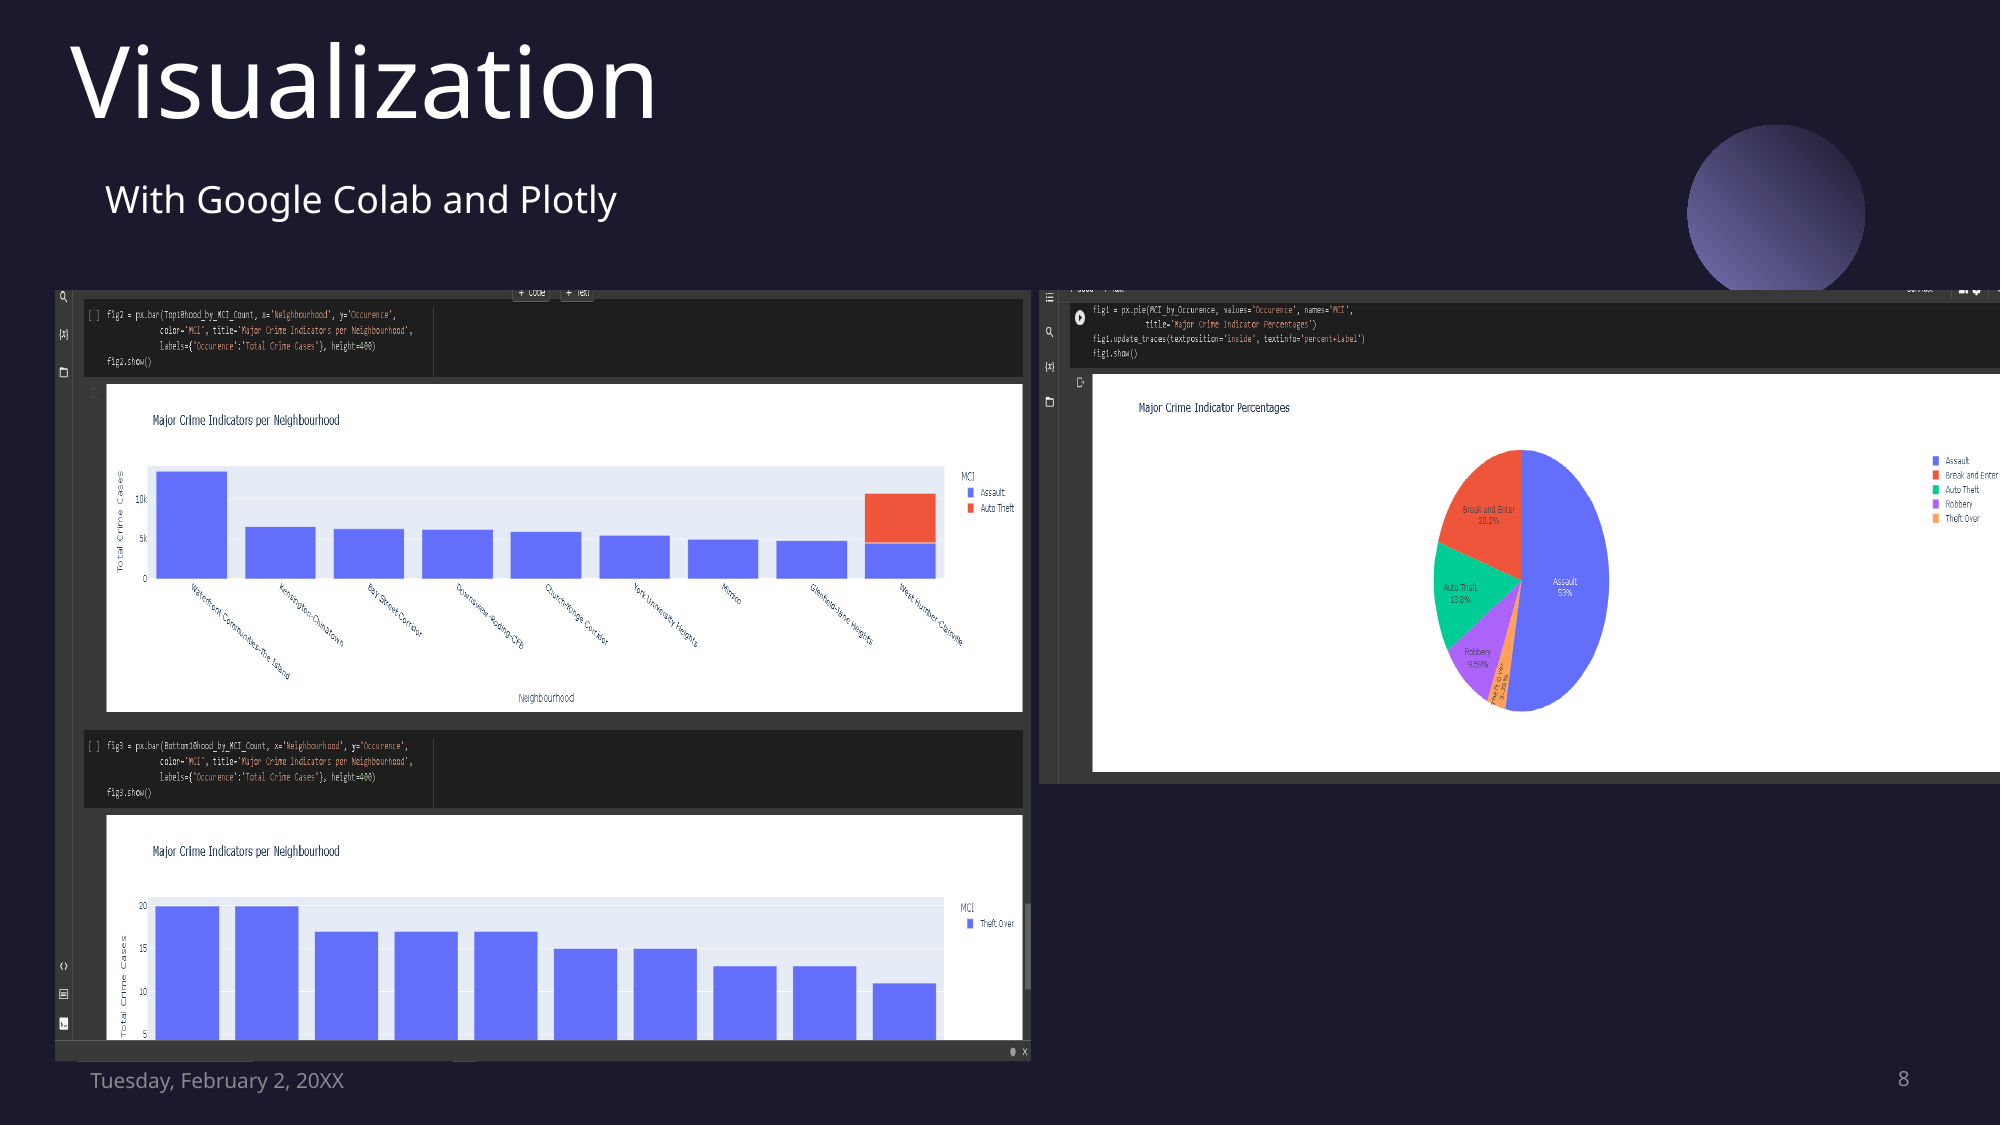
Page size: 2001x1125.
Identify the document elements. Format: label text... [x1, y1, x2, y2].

text_box With Google Colab and Plotly [90, 168, 652, 229]
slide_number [90, 1067, 522, 1093]
picture [55, 290, 1031, 1062]
slide_number 8 [1632, 1067, 1910, 1093]
title Visualization [70, 32, 1430, 137]
picture [1039, 290, 2000, 784]
